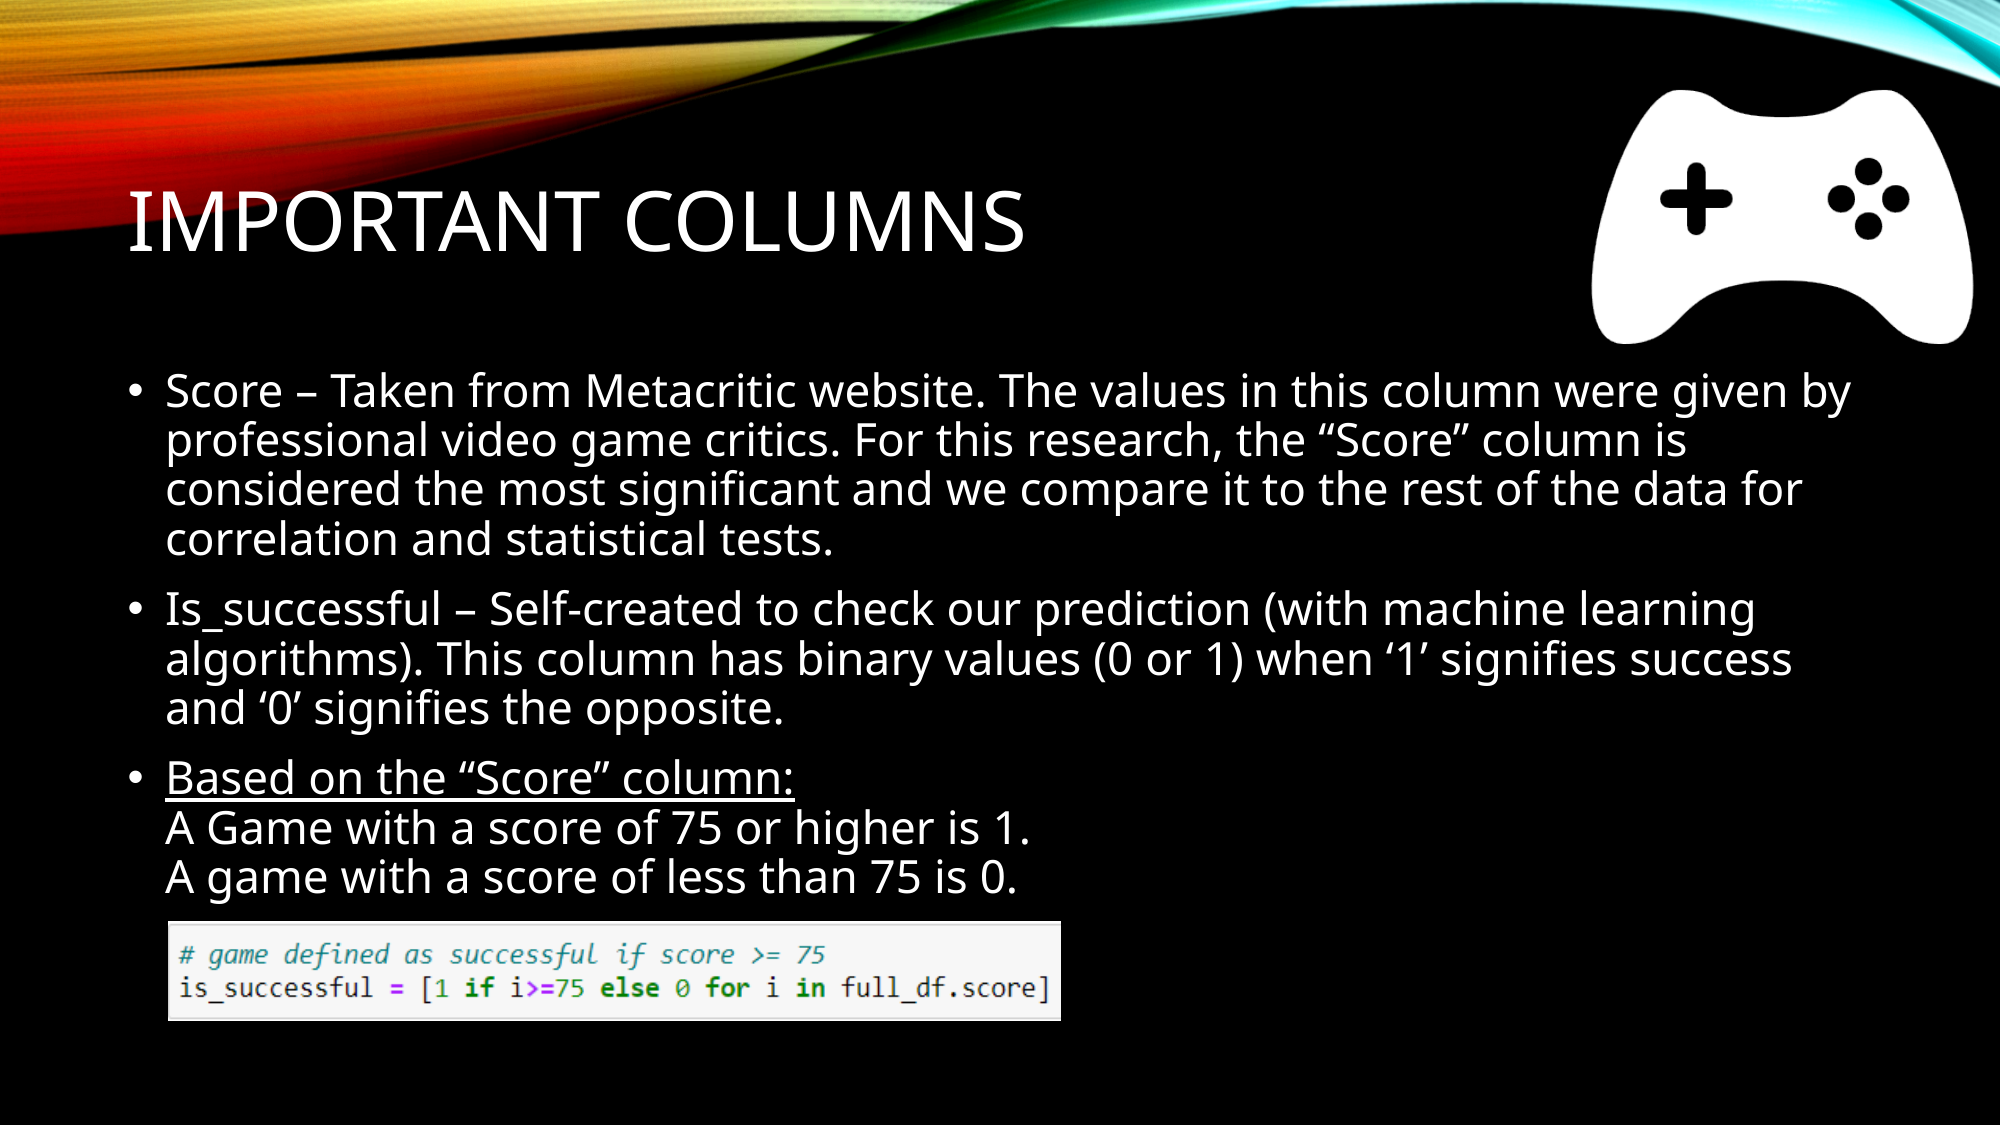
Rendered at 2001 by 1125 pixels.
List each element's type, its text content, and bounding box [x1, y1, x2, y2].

picture [167, 921, 1061, 1021]
picture [0, 0, 2000, 435]
list Score – Taken from Metacritic website. The values in this column were given by professional video game critics. For this research, the “Score” column is considered the most significant and we compare it to the rest of the data for correlation and statistical tests. Is_successful – Self-created to check our prediction (with machine learning algorithms). This column has binary values (0 or 1) when ‘1’ signifies success and ‘0’ signifies the opposite. Based on the “Score” column: A Game with a score of 75 or higher is 1. A game with a score of less than 75 is 0. [112, 360, 1888, 1021]
title Important columns [112, 118, 1525, 331]
